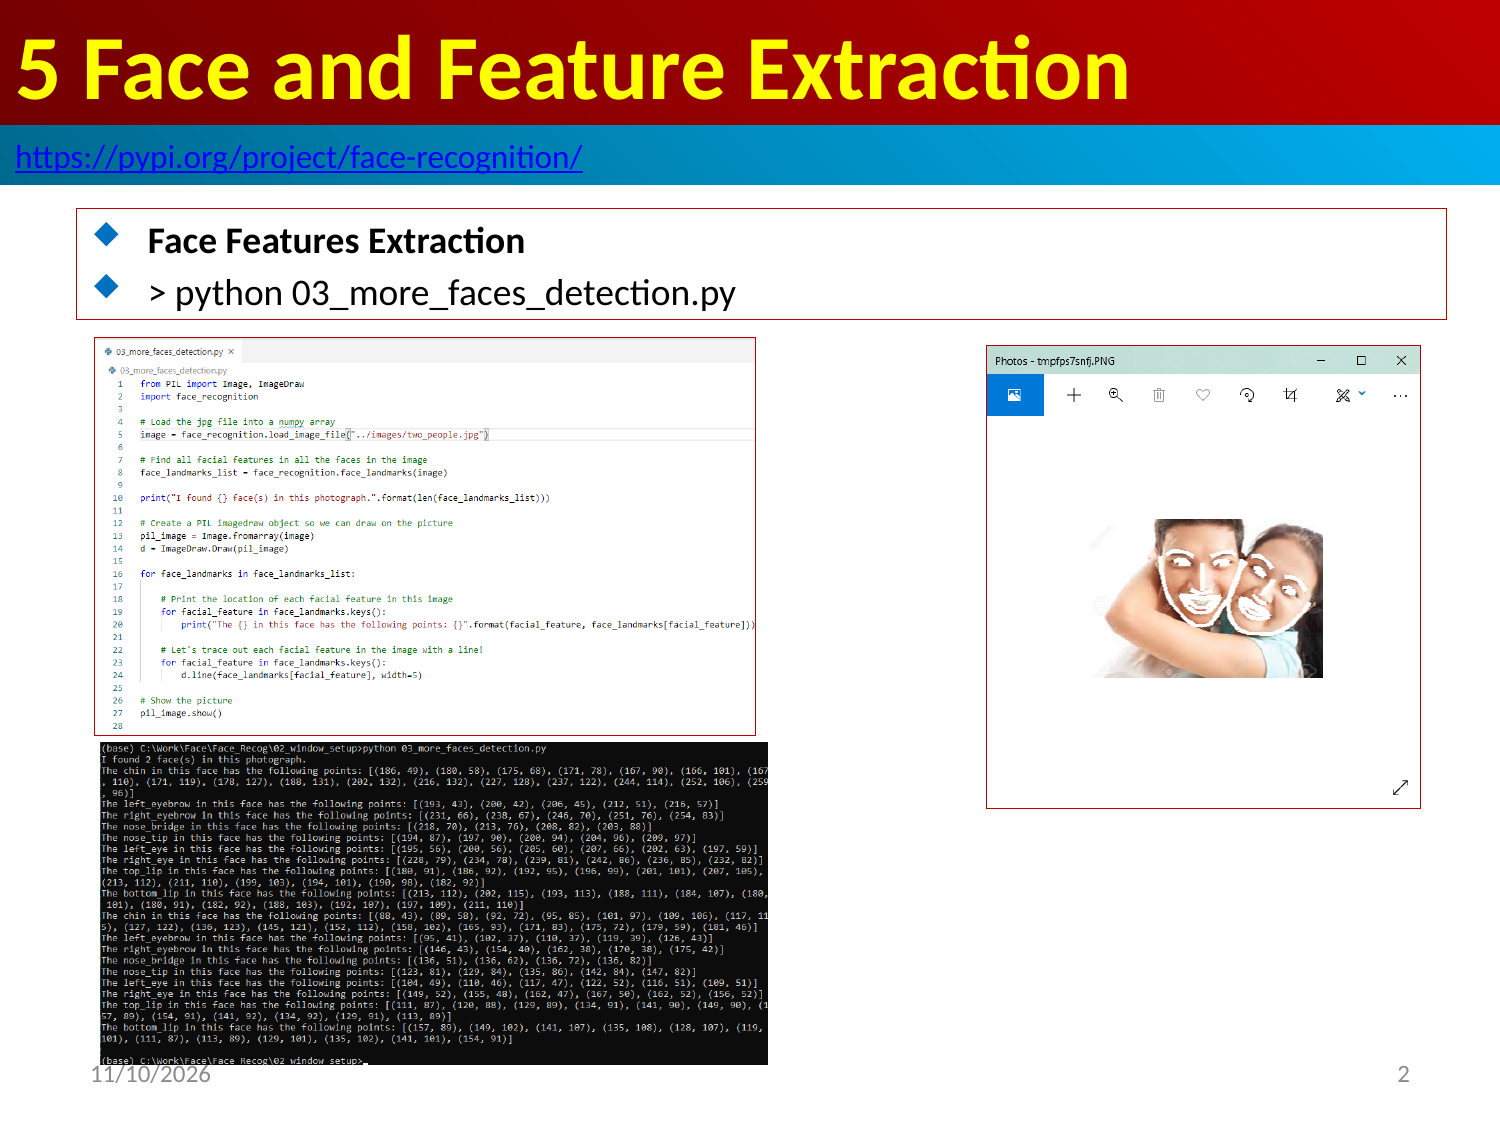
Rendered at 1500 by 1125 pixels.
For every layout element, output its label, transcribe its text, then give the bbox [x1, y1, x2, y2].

text_box https://pypi.org/project/face-recognition/ [0, 125, 1500, 185]
picture [93, 337, 757, 736]
title 5 Face and Feature Extraction [0, 0, 1500, 125]
picture [986, 344, 1421, 809]
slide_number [75, 1042, 425, 1103]
picture [100, 742, 768, 1065]
subtitle Face Features Extraction > python 03_more_faces_detection.py [76, 208, 1447, 320]
slide_number 2 [1074, 1042, 1425, 1103]
